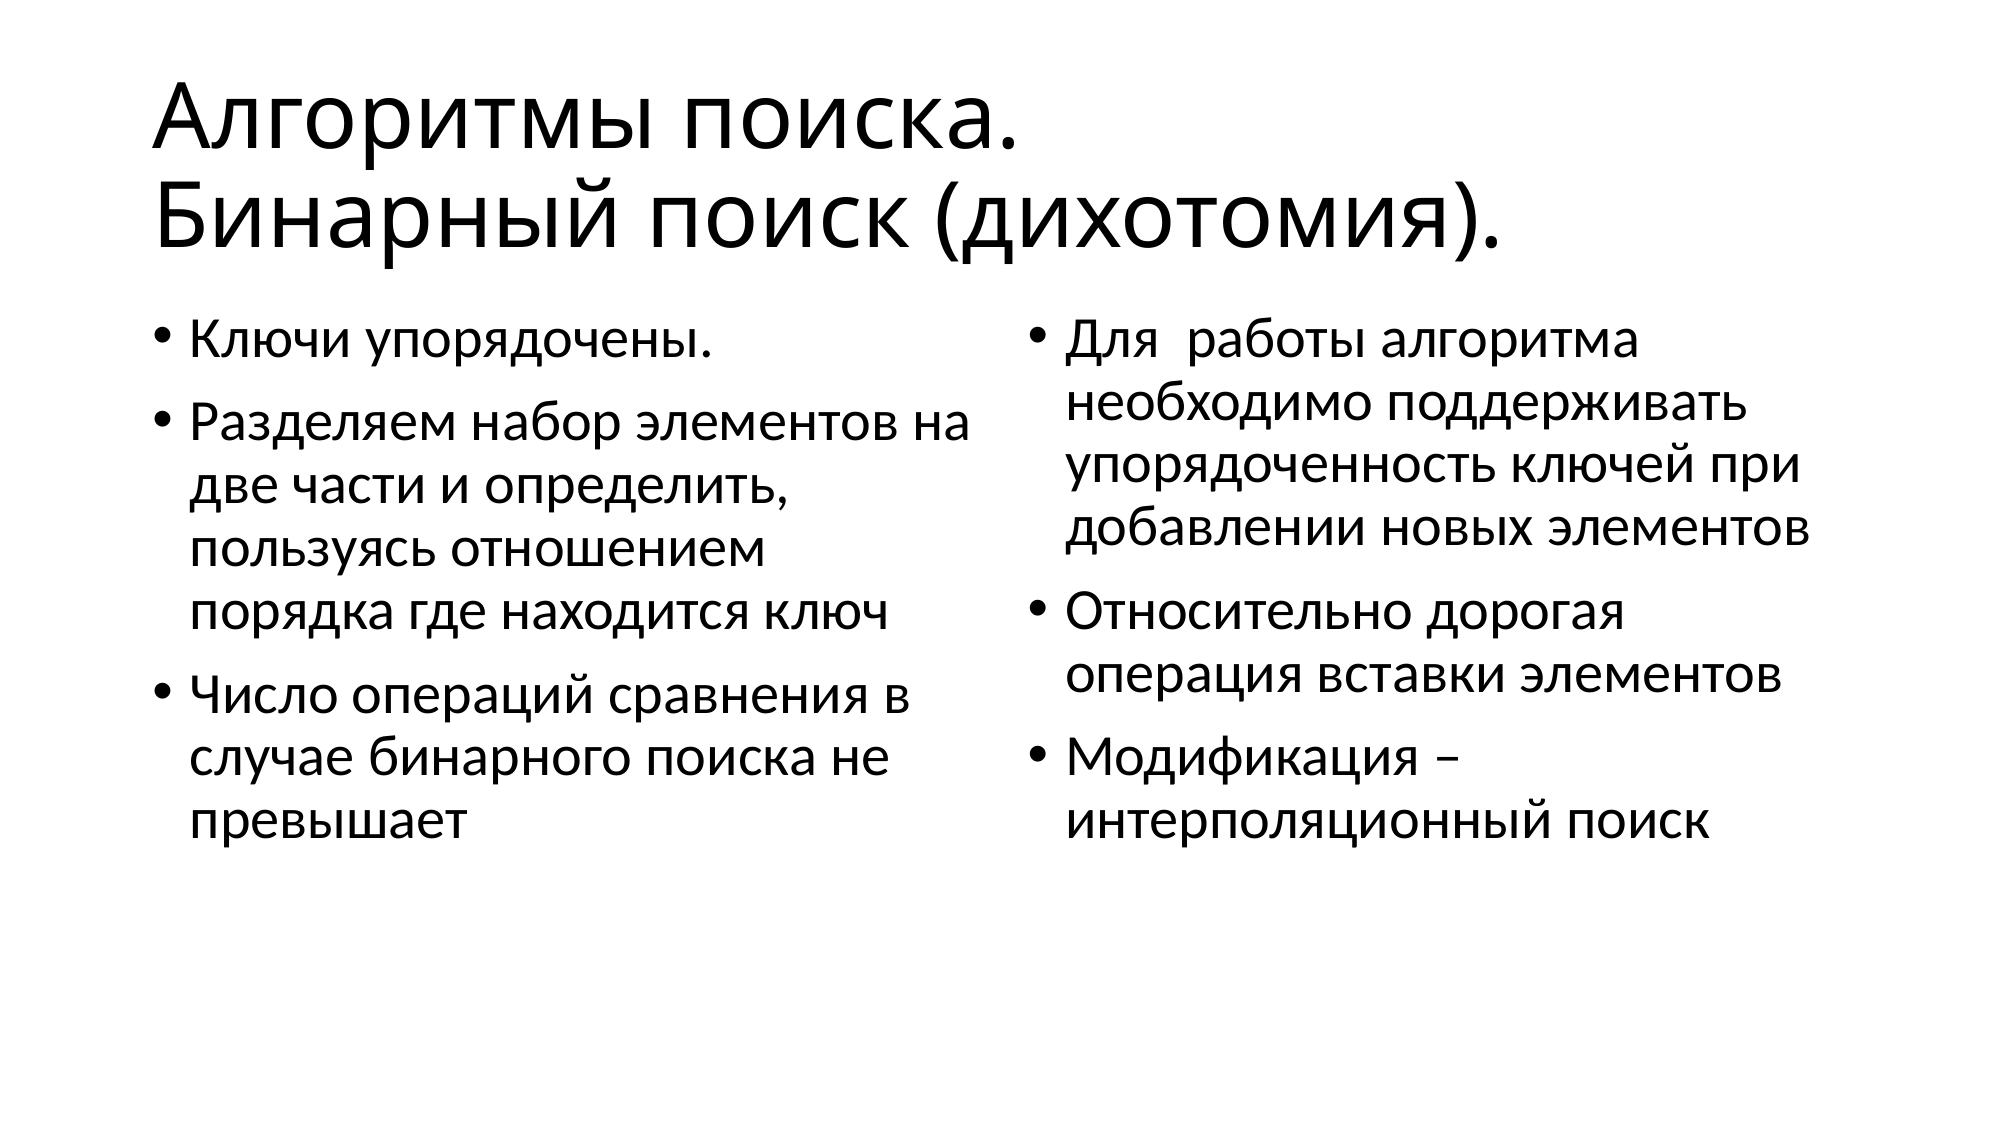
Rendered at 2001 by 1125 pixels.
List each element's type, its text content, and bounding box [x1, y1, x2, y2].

title Алгоритмы поиска. Бинарный поиск (дихотомия). [137, 59, 1863, 278]
list Для работы алгоритма необходимо поддерживать упорядоченность ключей при добавлении новых элементов Относительно дорогая операция вставки элементов Модификация – интерполяционный поиск [1012, 299, 1863, 1014]
